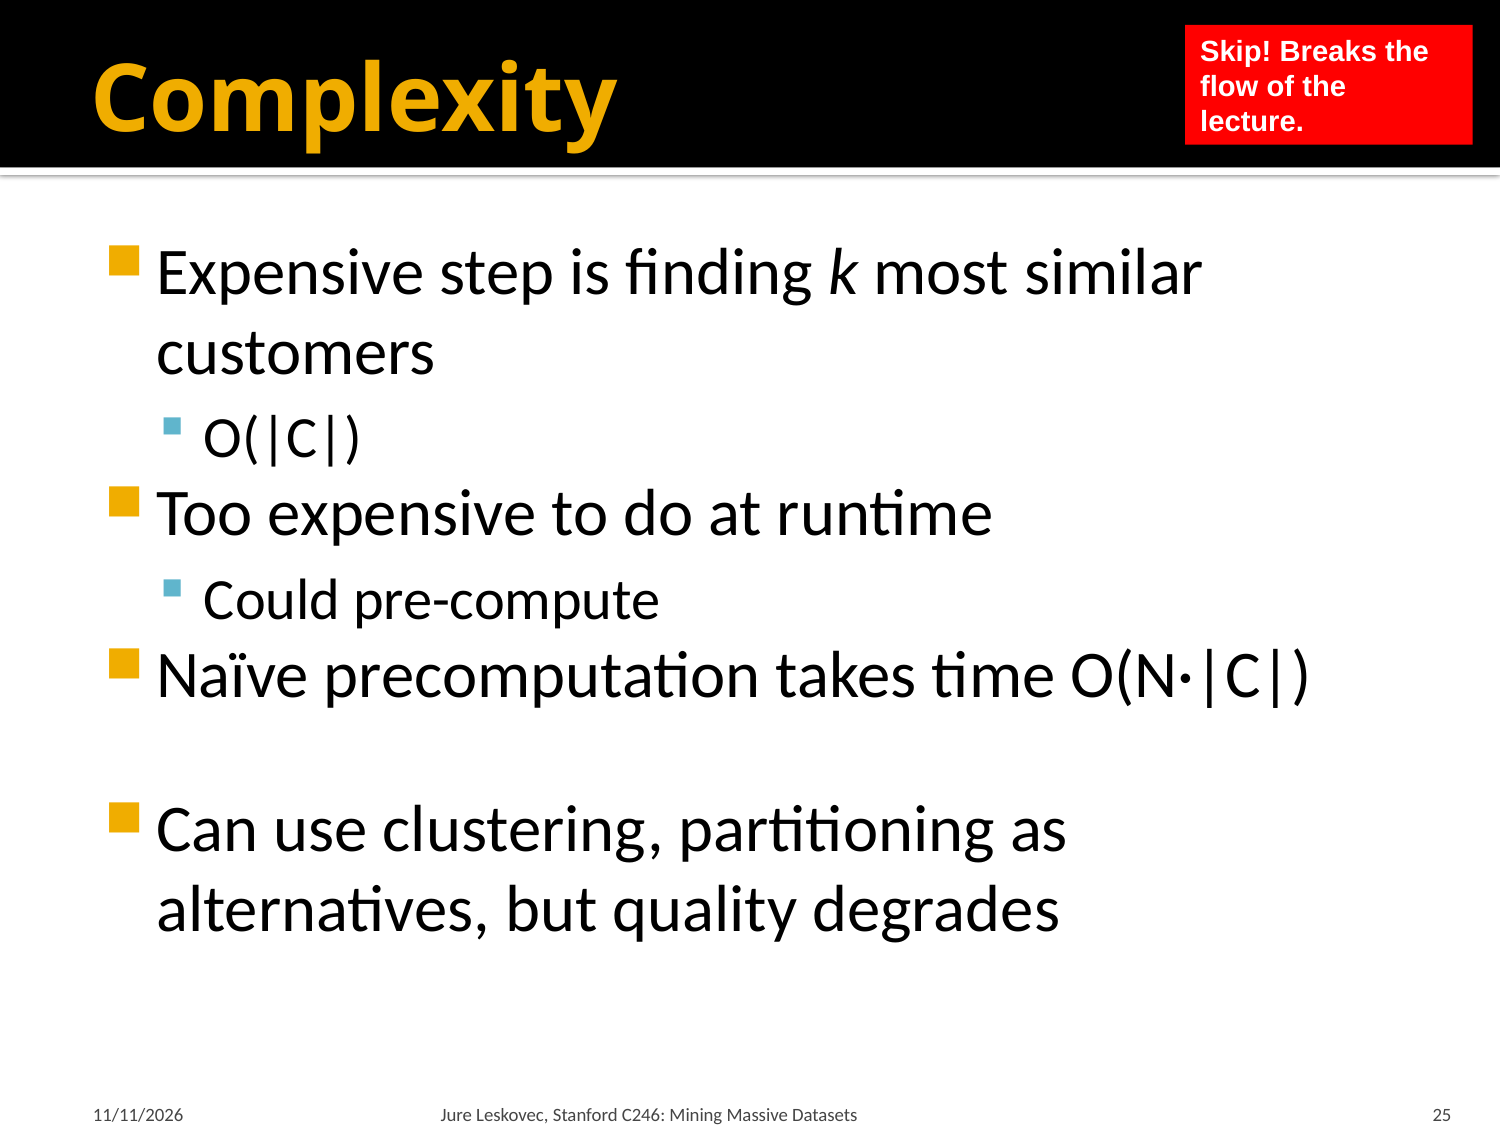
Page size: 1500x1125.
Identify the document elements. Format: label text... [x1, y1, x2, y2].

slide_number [75, 1080, 425, 1125]
footer Jure Leskovec, Stanford C246: Mining Massive Datasets [433, 1080, 1337, 1125]
list Expensive step is finding k most similar customers O(|C|) Too expensive to do at runtime Could pre-compute Naïve precomputation takes time O(N·|C|) Can use clustering, partitioning as alternatives, but quality degrades [75, 212, 1425, 1075]
slide_number 25 [1345, 1080, 1467, 1125]
text_box Skip! Breaks the flow of the lecture. [1185, 24, 1473, 145]
title Complexity [75, 12, 1425, 175]
